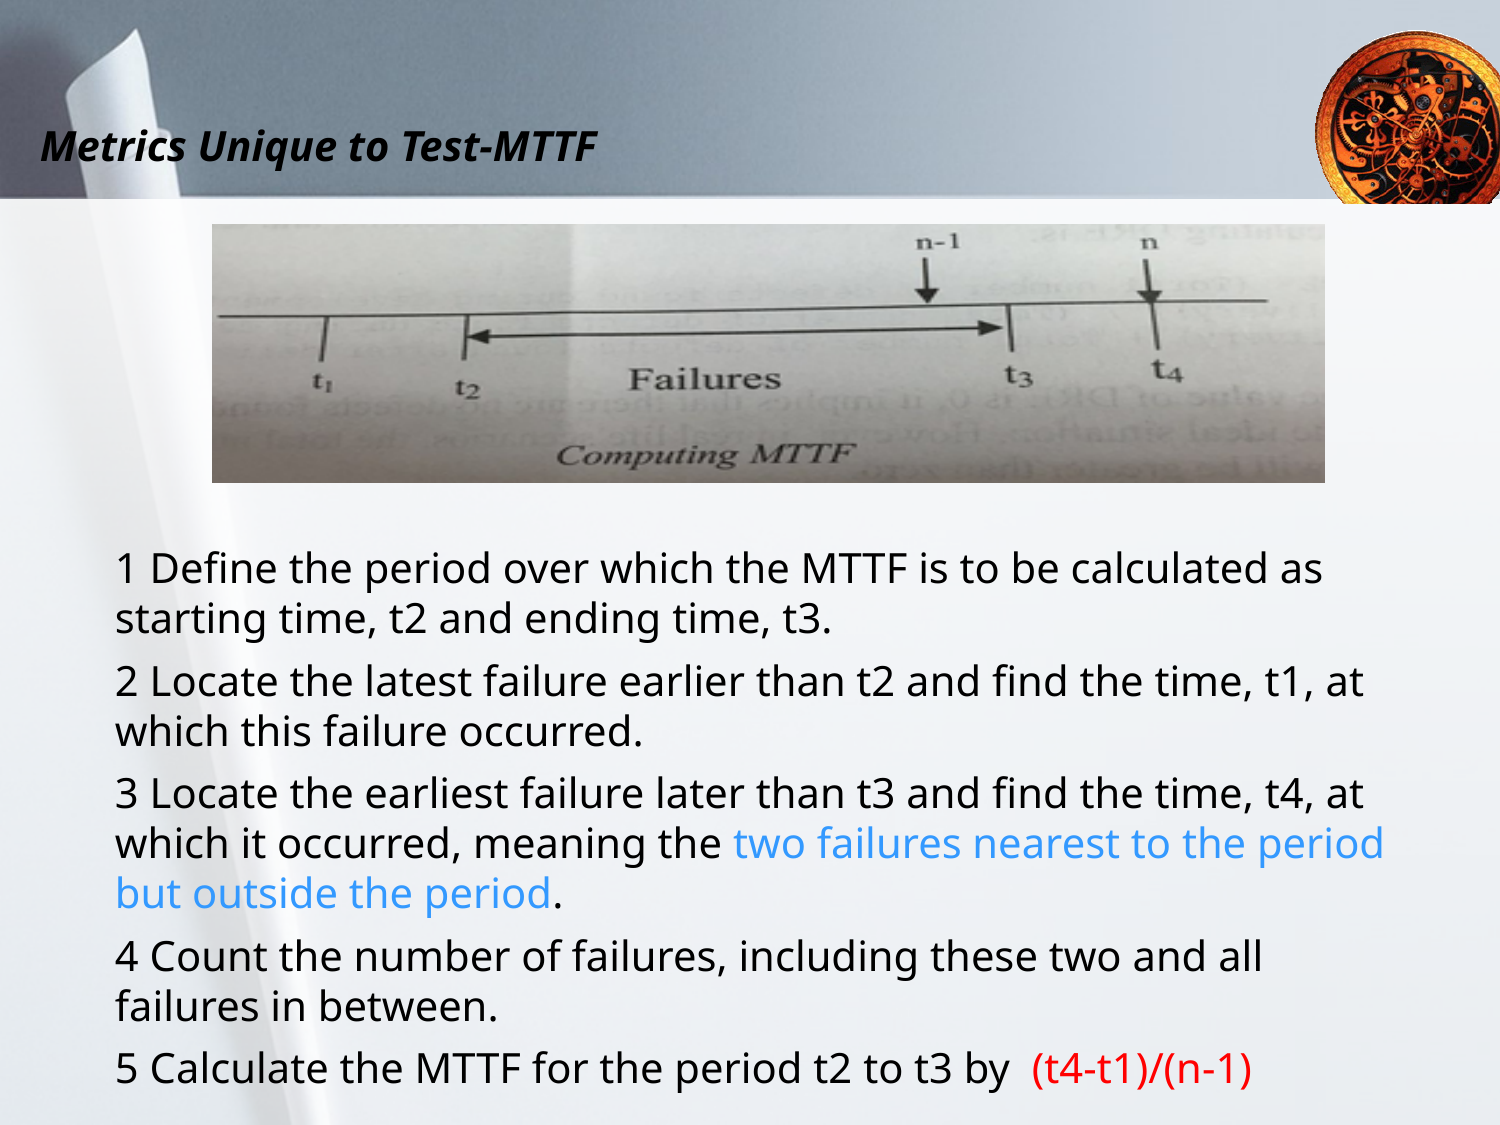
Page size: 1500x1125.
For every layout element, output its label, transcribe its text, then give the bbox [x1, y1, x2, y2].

picture [0, 0, 1500, 204]
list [212, 224, 1326, 483]
text_box 1 Define the period over which the MTTF is to be calculated as starting time, t2 and ending time, t3. 2 Locate the latest failure earlier than t2 and find the time, t1, at which this failure occurred. 3 Locate the earliest failure later than t3 and find the time, t4, at which it occurred, meaning the two failures nearest to the period but outside the period. 4 Count the number of failures, including these two and all failures in between. 5 Calculate the MTTF for the period t2 to t3 by (t4-t1)/(n-1) [98, 528, 1415, 1107]
text_box Metrics Unique to Test-MTTF [25, 112, 1438, 178]
